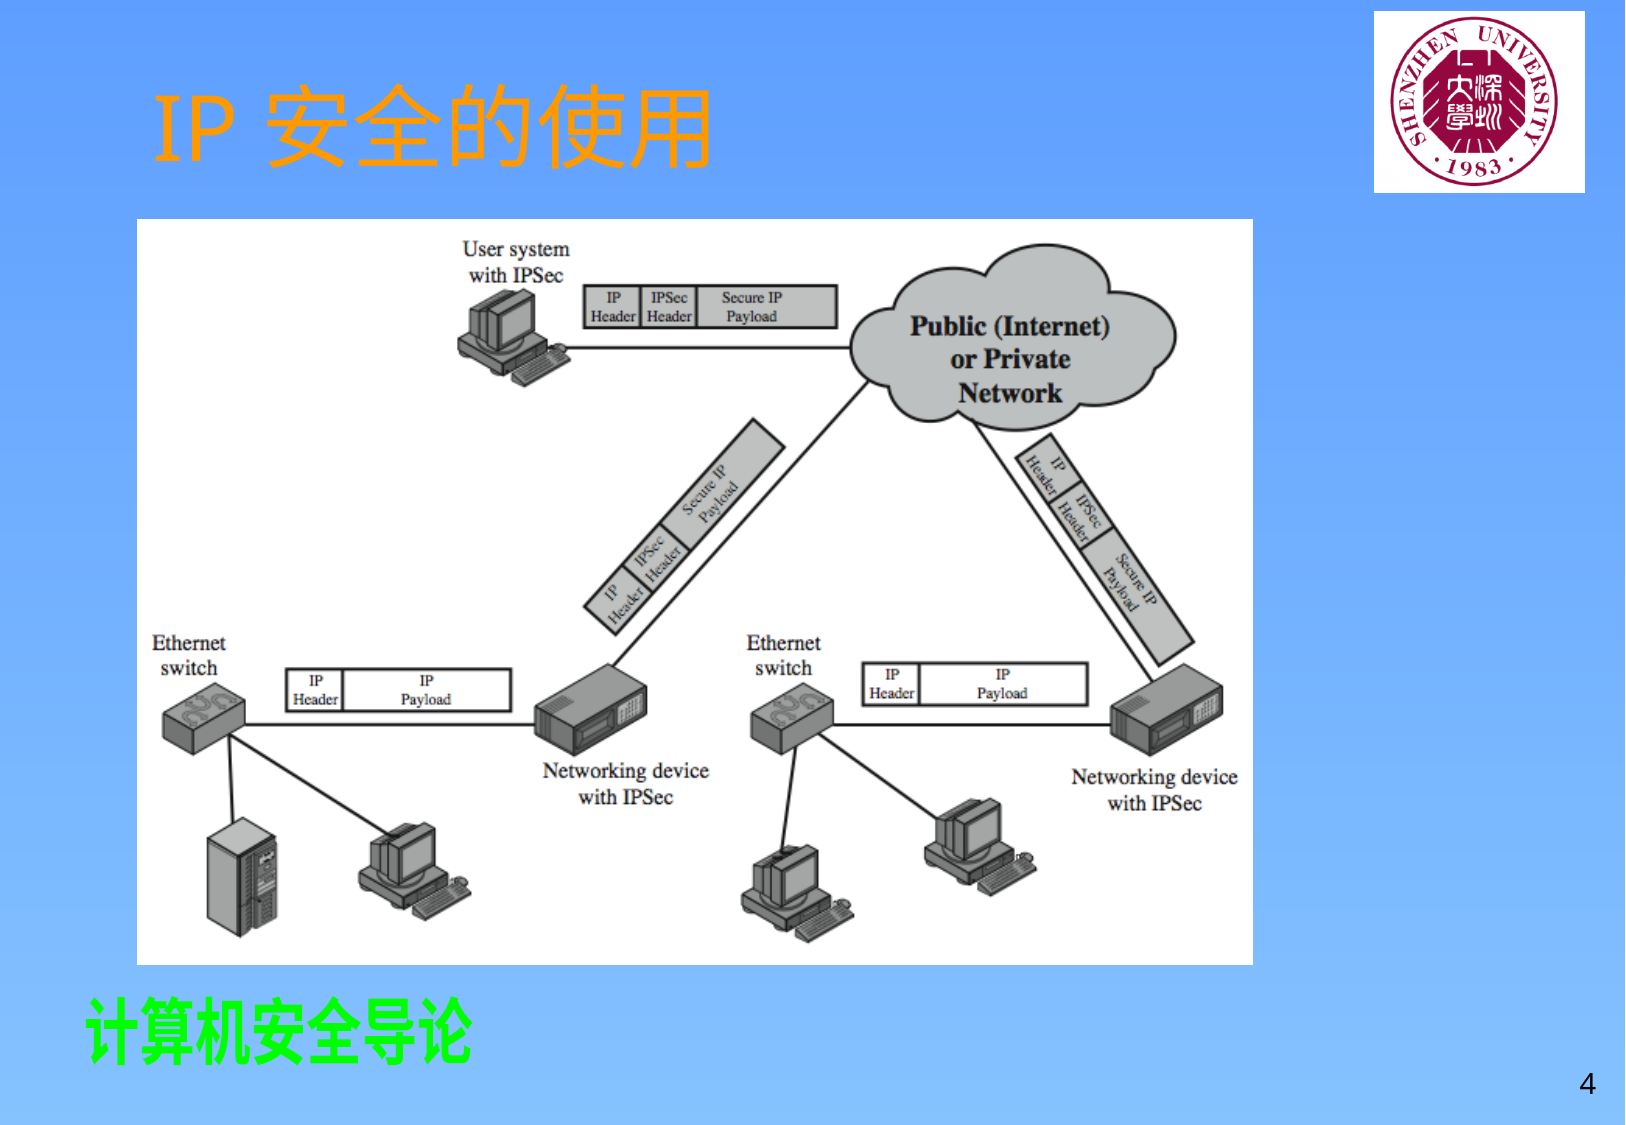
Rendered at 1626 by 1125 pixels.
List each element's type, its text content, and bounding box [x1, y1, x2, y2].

title IP安全的使用 [137, 0, 1488, 187]
slide_number 4 [1438, 1062, 1612, 1113]
picture [1374, 11, 1585, 193]
picture [137, 219, 1253, 965]
